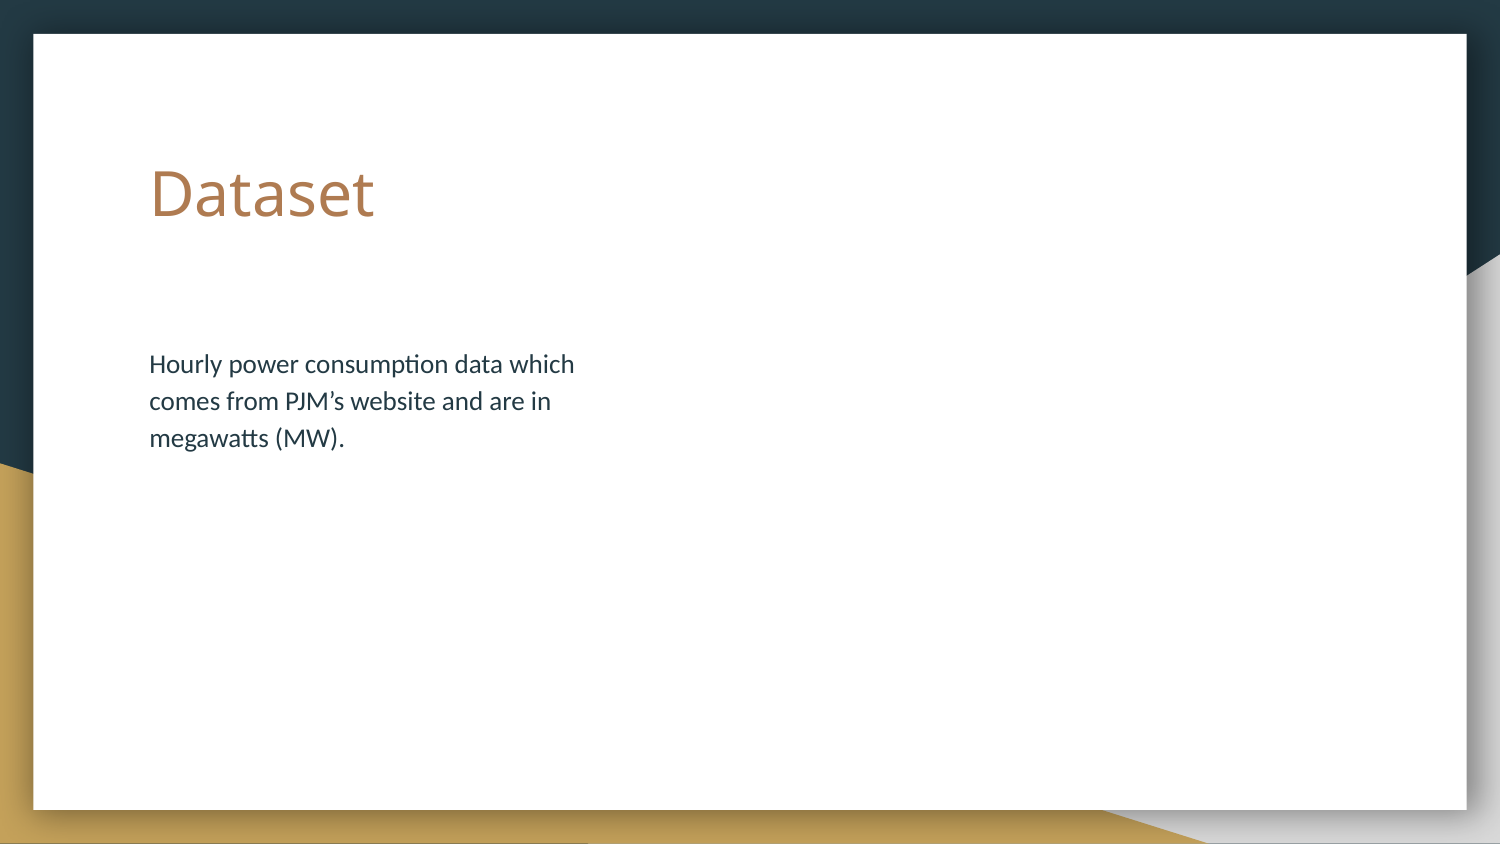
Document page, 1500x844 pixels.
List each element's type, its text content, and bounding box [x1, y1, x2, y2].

list Hourly power consumption data which comes from PJM’s website and are in megawatts (MW). [134, 326, 616, 543]
title Dataset [134, 138, 1366, 296]
